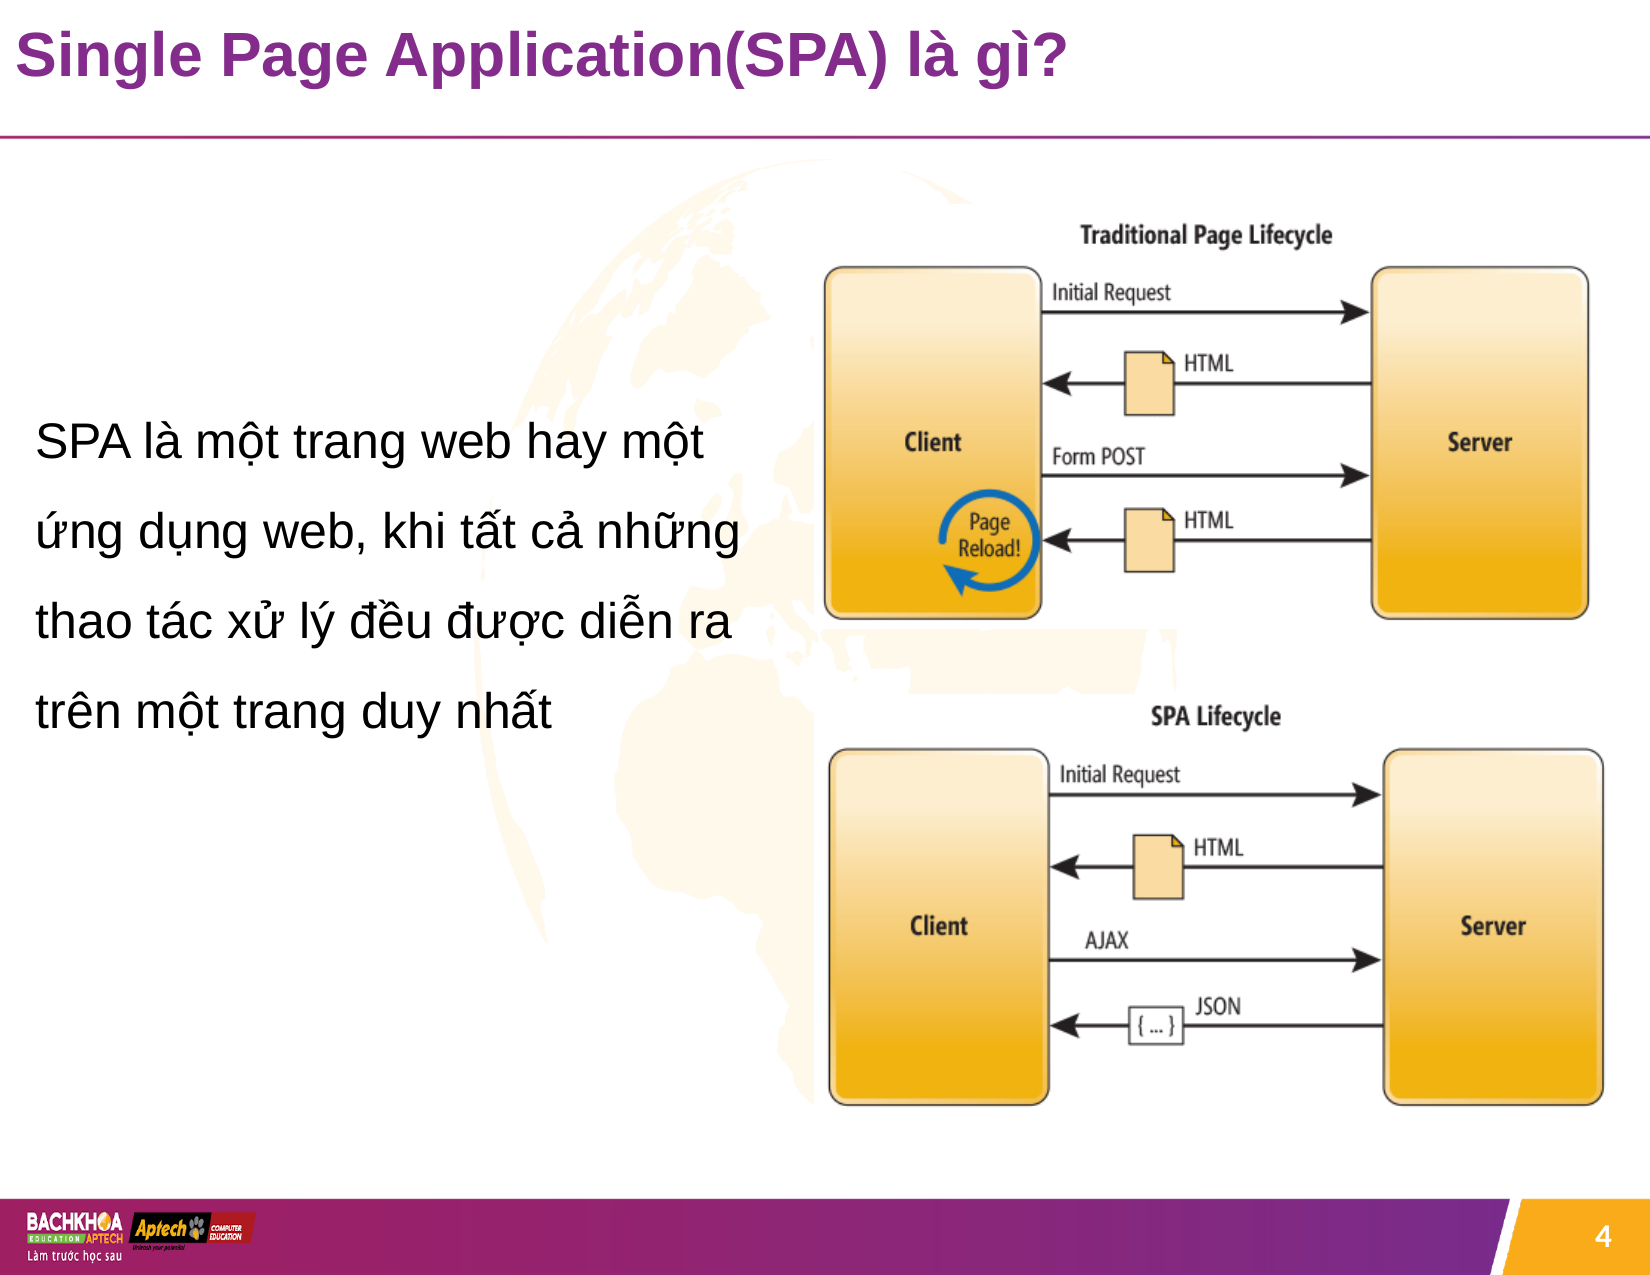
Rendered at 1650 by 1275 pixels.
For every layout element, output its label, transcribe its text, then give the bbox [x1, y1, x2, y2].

text_box SPA là một trang web hay một ứng dụng web, khi tất cả những thao tác xử lý đều được diễn ra trên một trang duy nhất [20, 370, 775, 775]
slide_number 4 [1567, 1200, 1640, 1269]
picture [0, 0, 1650, 1275]
text_box Single Page Application(SPA) là gì? [0, 6, 1320, 110]
